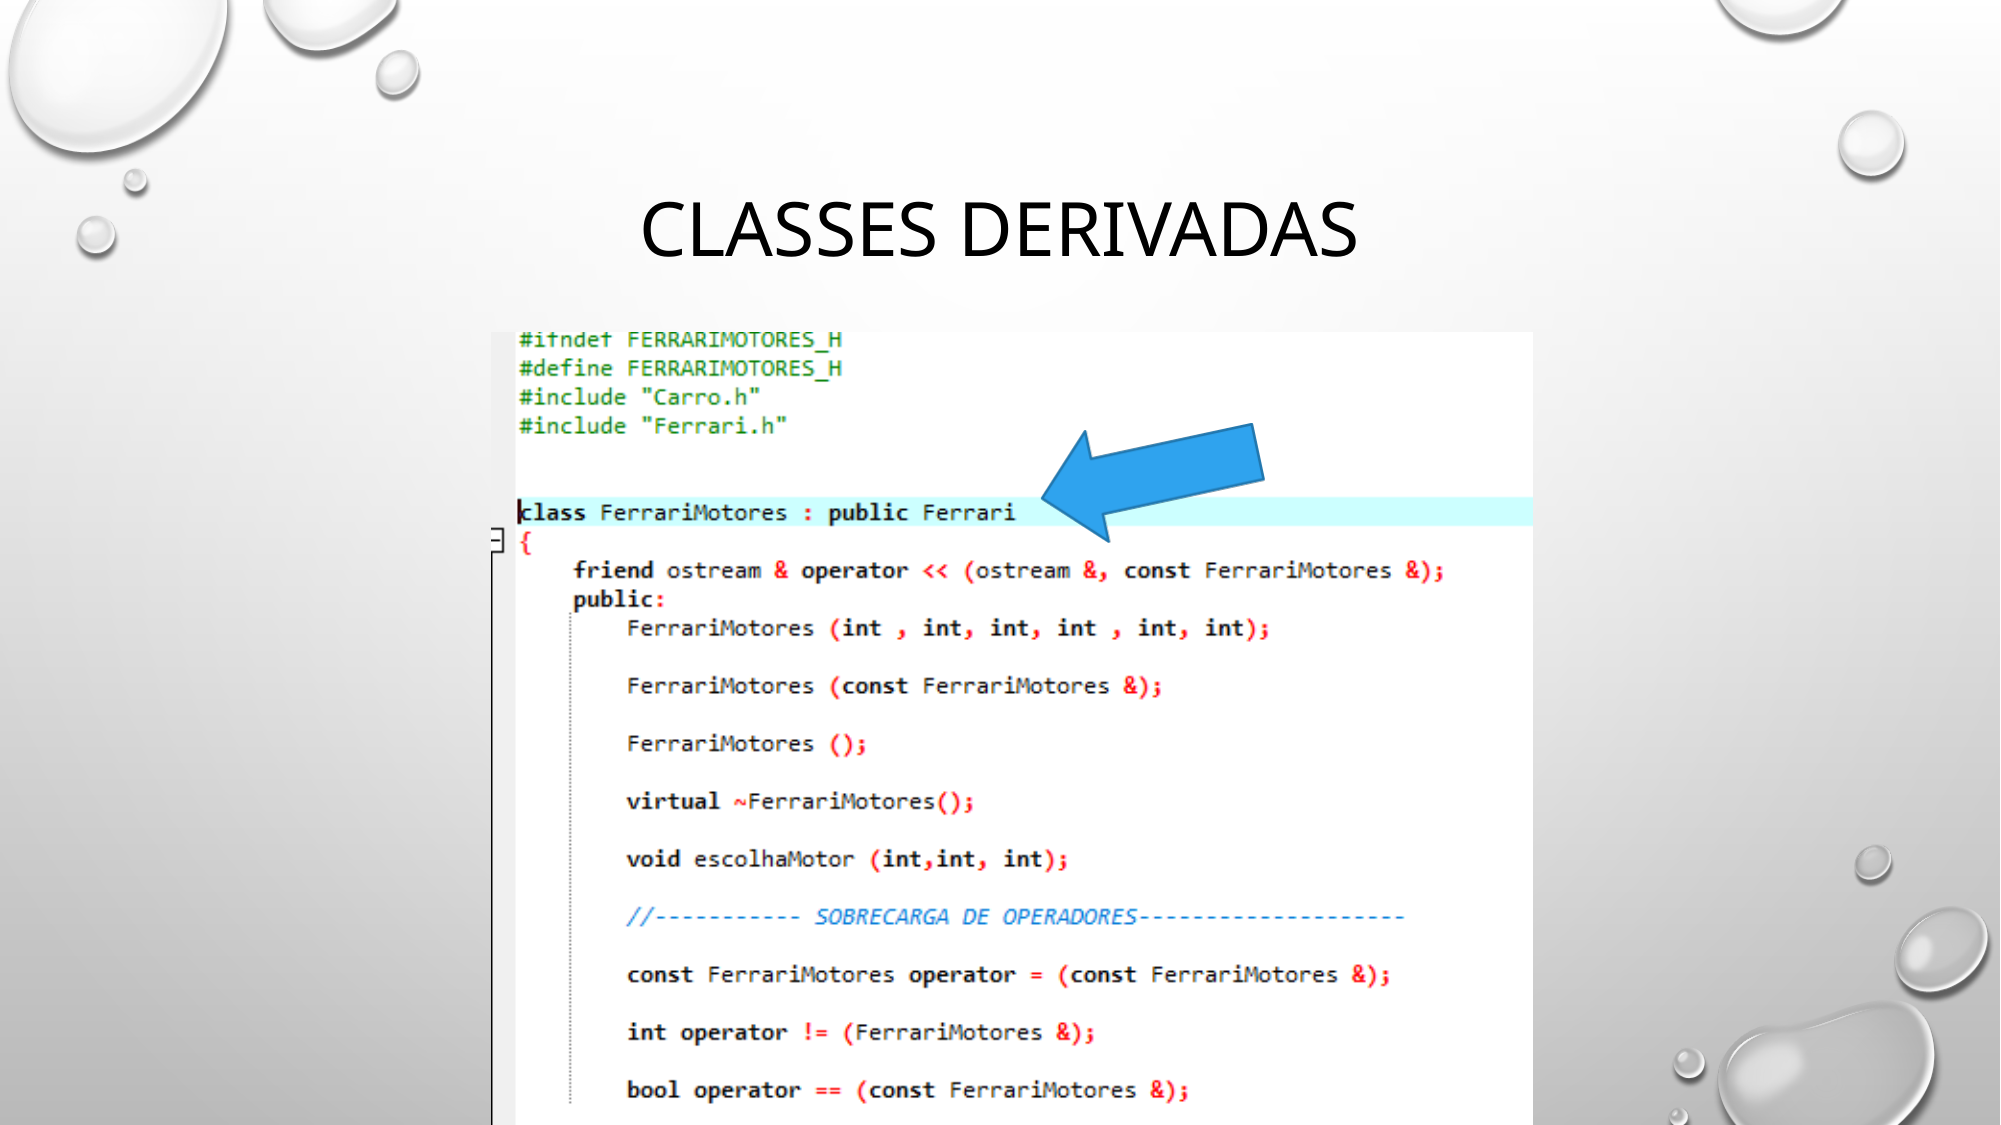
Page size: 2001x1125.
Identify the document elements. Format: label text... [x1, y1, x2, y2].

picture [0, 0, 2000, 1125]
picture [1039, 422, 1265, 544]
title classes DERIVADAS [149, 101, 1851, 364]
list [491, 332, 1533, 1125]
